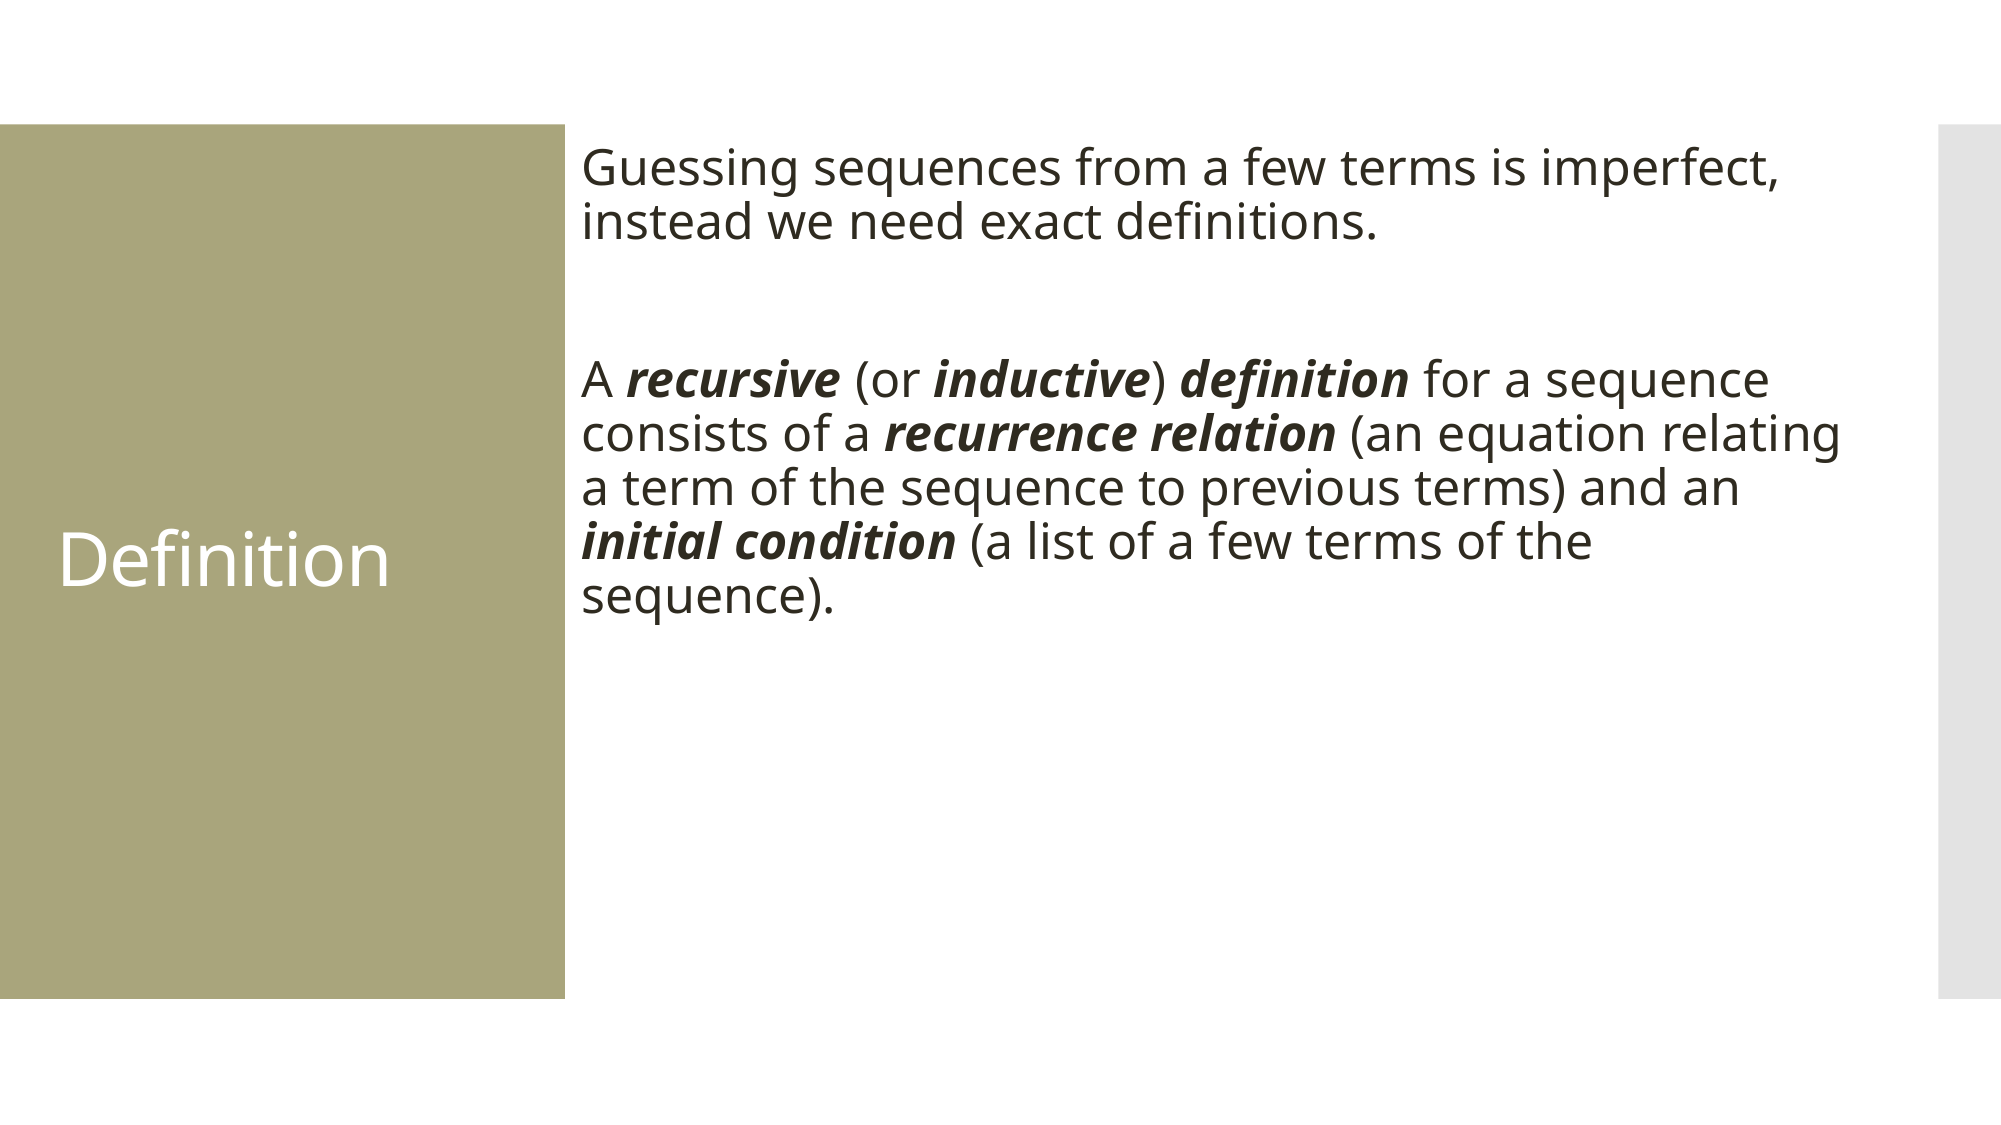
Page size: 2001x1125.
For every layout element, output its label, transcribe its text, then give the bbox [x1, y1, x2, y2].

title Definition [41, 184, 525, 940]
